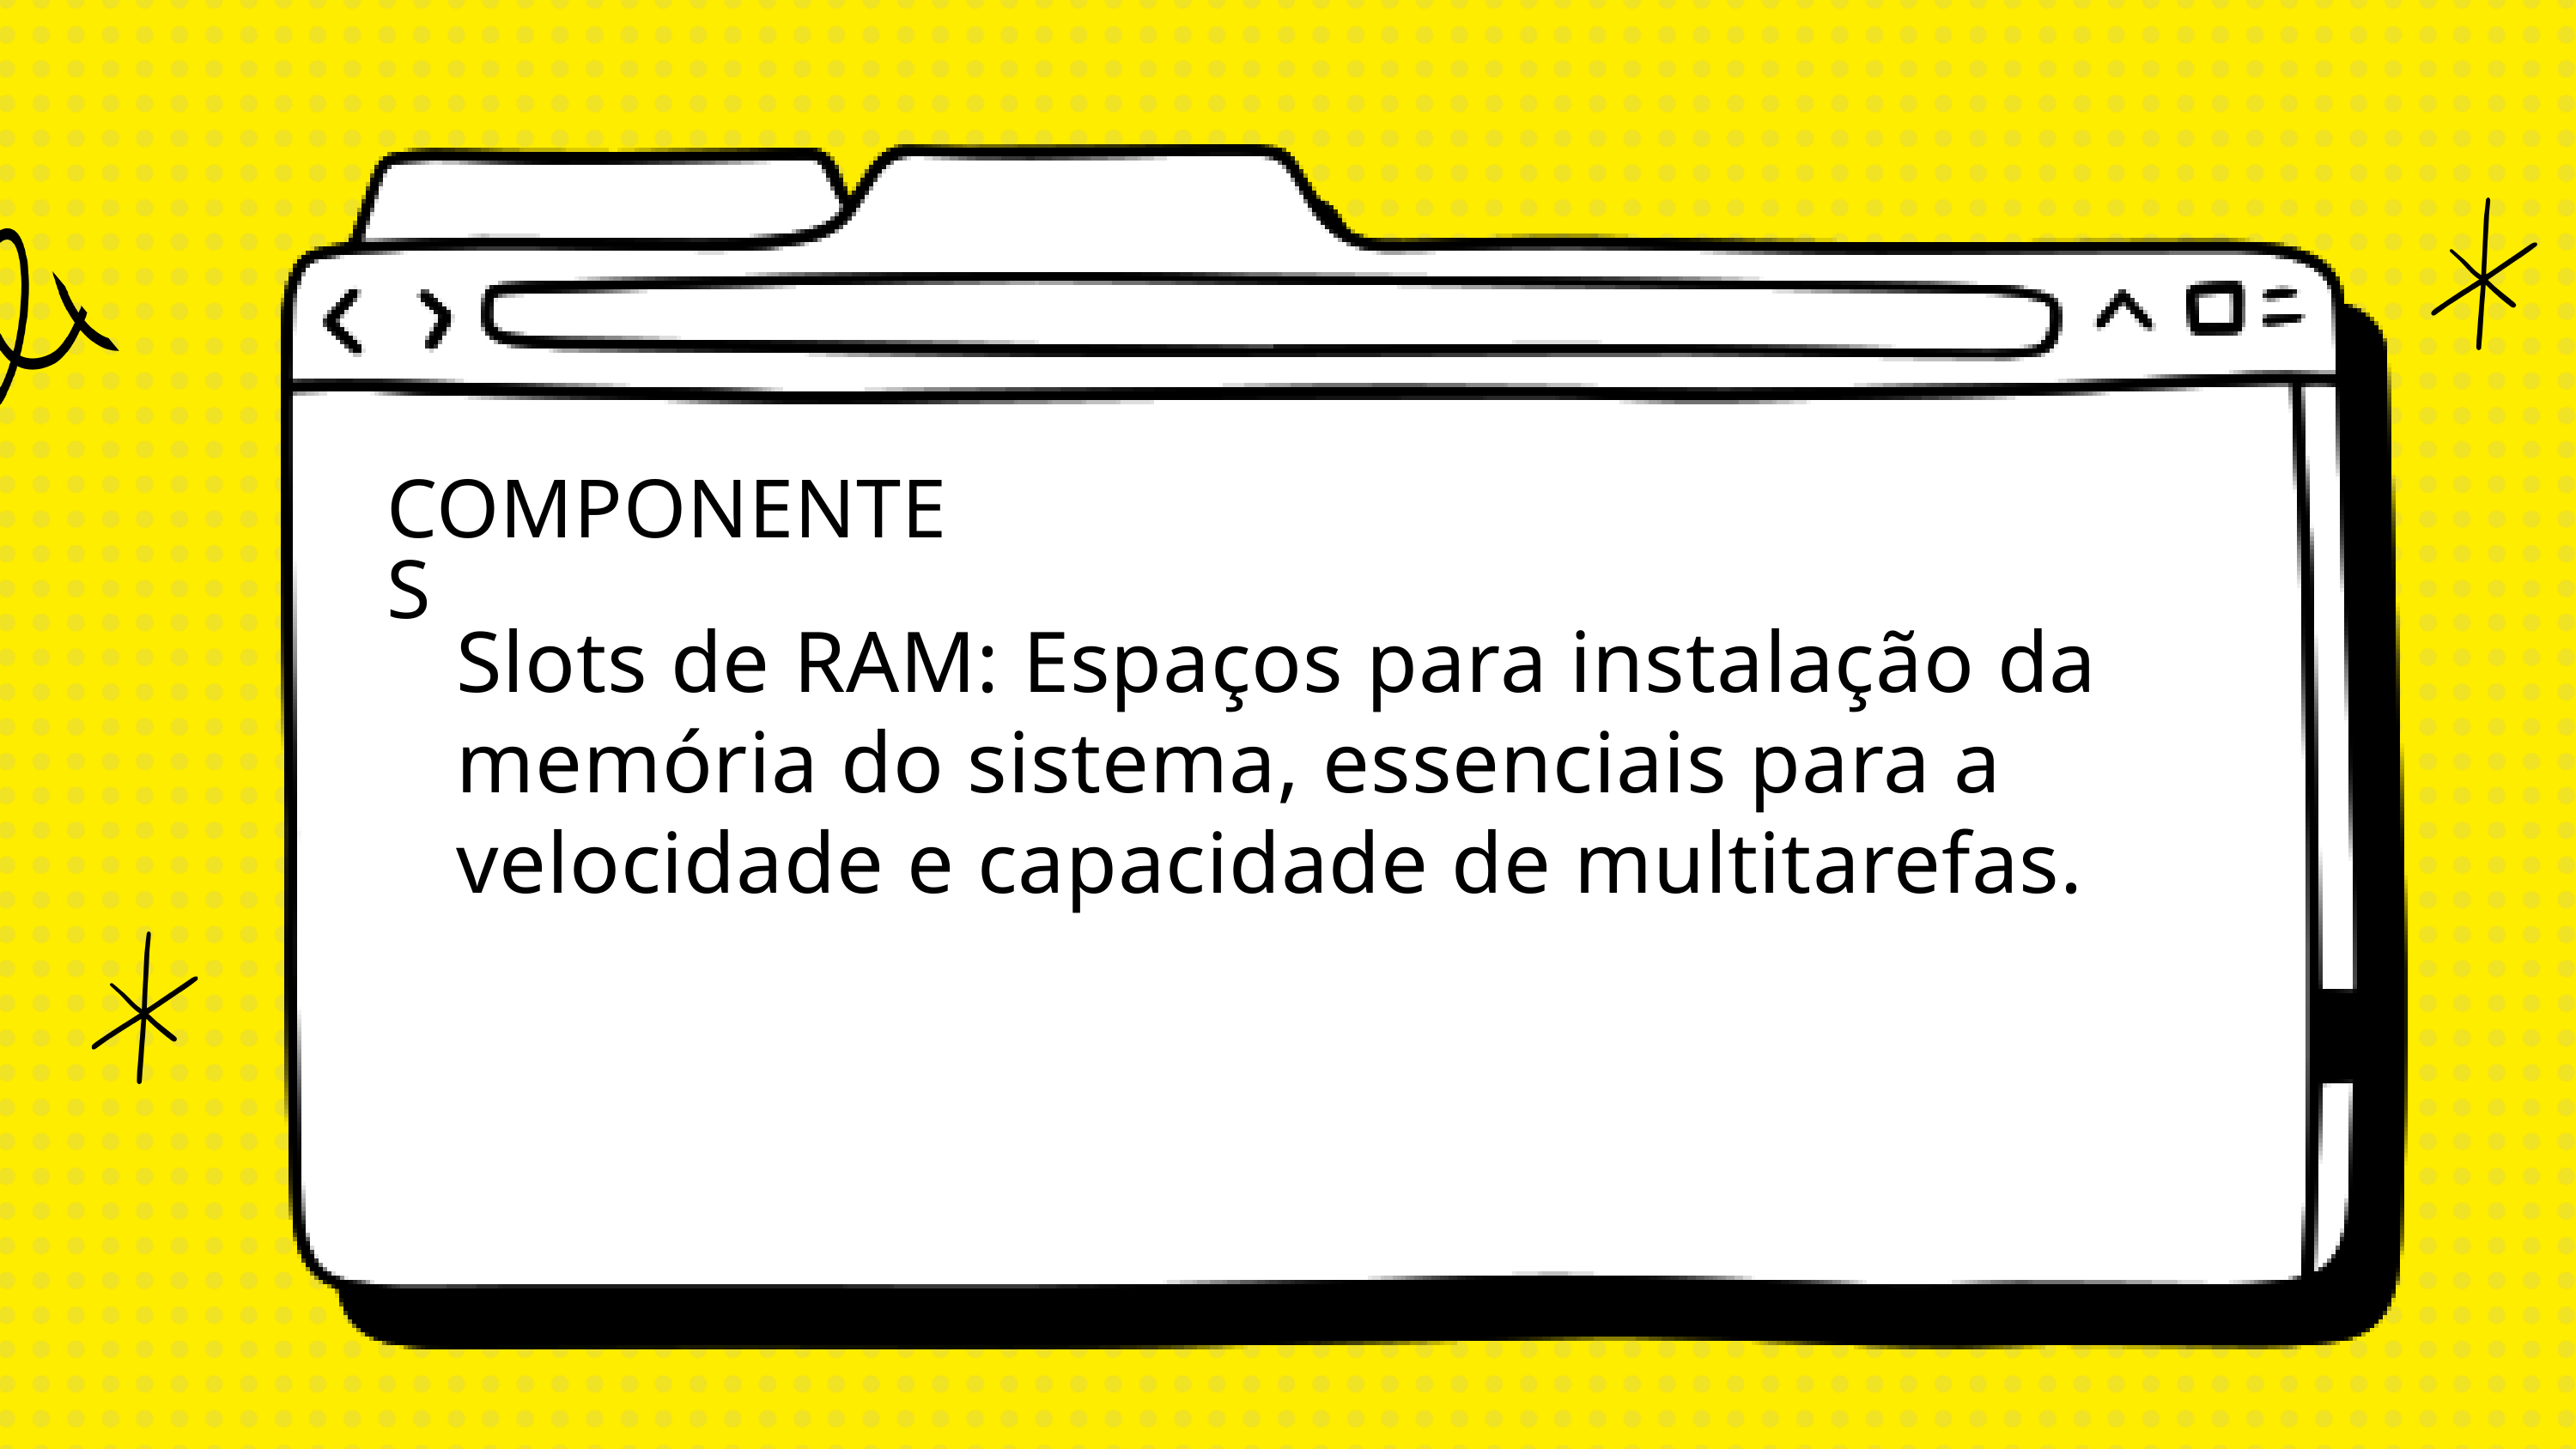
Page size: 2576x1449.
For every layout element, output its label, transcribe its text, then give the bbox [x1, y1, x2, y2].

text_box [281, 144, 2366, 1297]
text_box [91, 931, 198, 1084]
text_box Slots de RAM: Espaços para instalação da memória do sistema, essenciais para a velocidade e capacidade de multitarefas. [456, 609, 2120, 911]
text_box [2431, 197, 2537, 350]
text_box [0, 0, 2576, 1449]
text_box [0, 209, 147, 495]
text_box COMPONENTES [386, 473, 963, 635]
text_box [323, 197, 2409, 1349]
